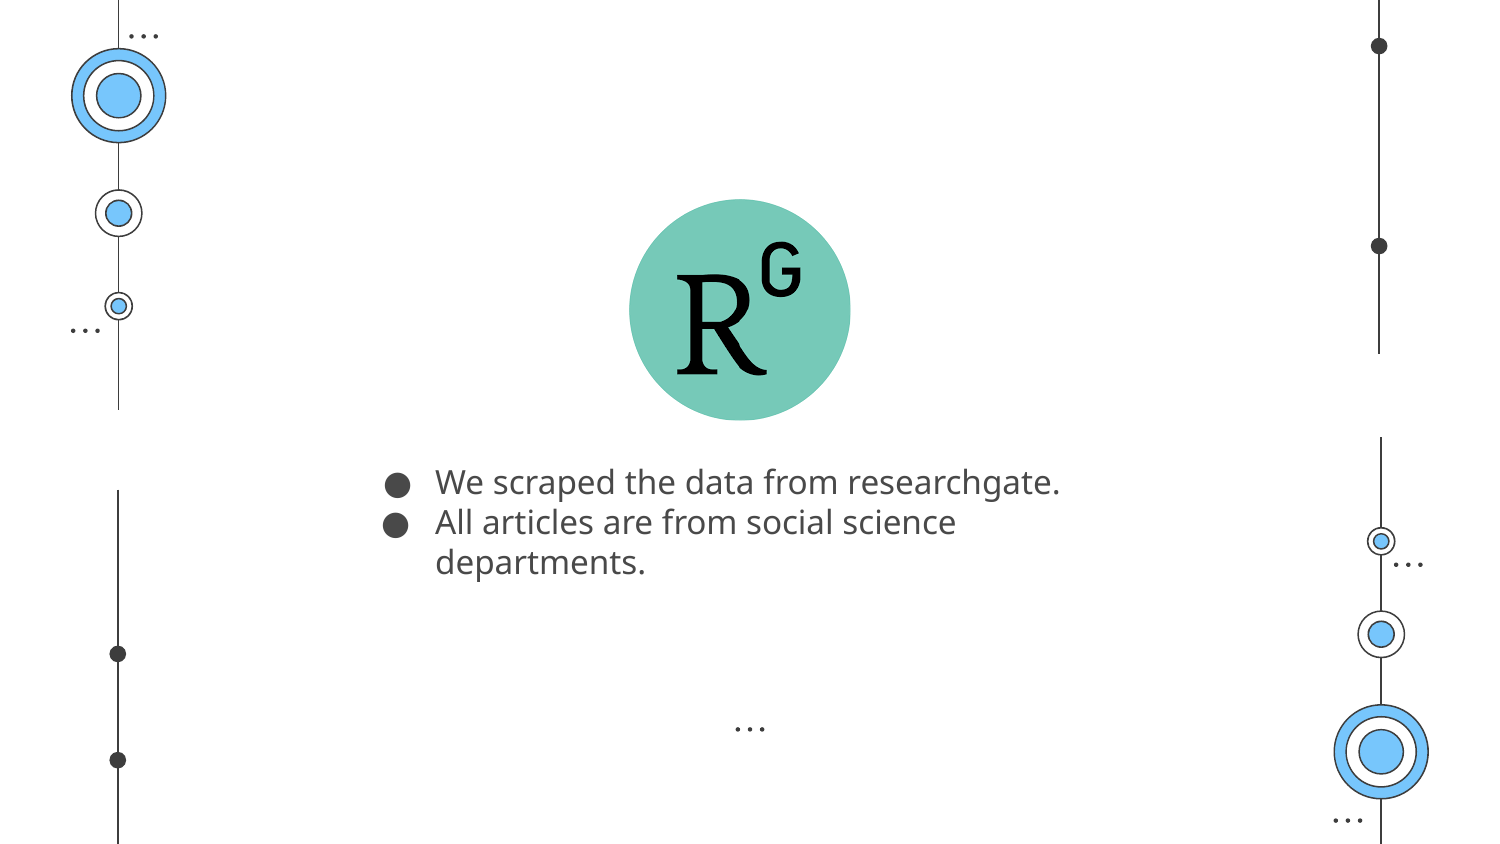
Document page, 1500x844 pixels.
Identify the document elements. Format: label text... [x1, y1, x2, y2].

picture [628, 198, 851, 421]
subtitle We scraped the data from researchgate. All articles are from social science departments. [345, 446, 1135, 633]
